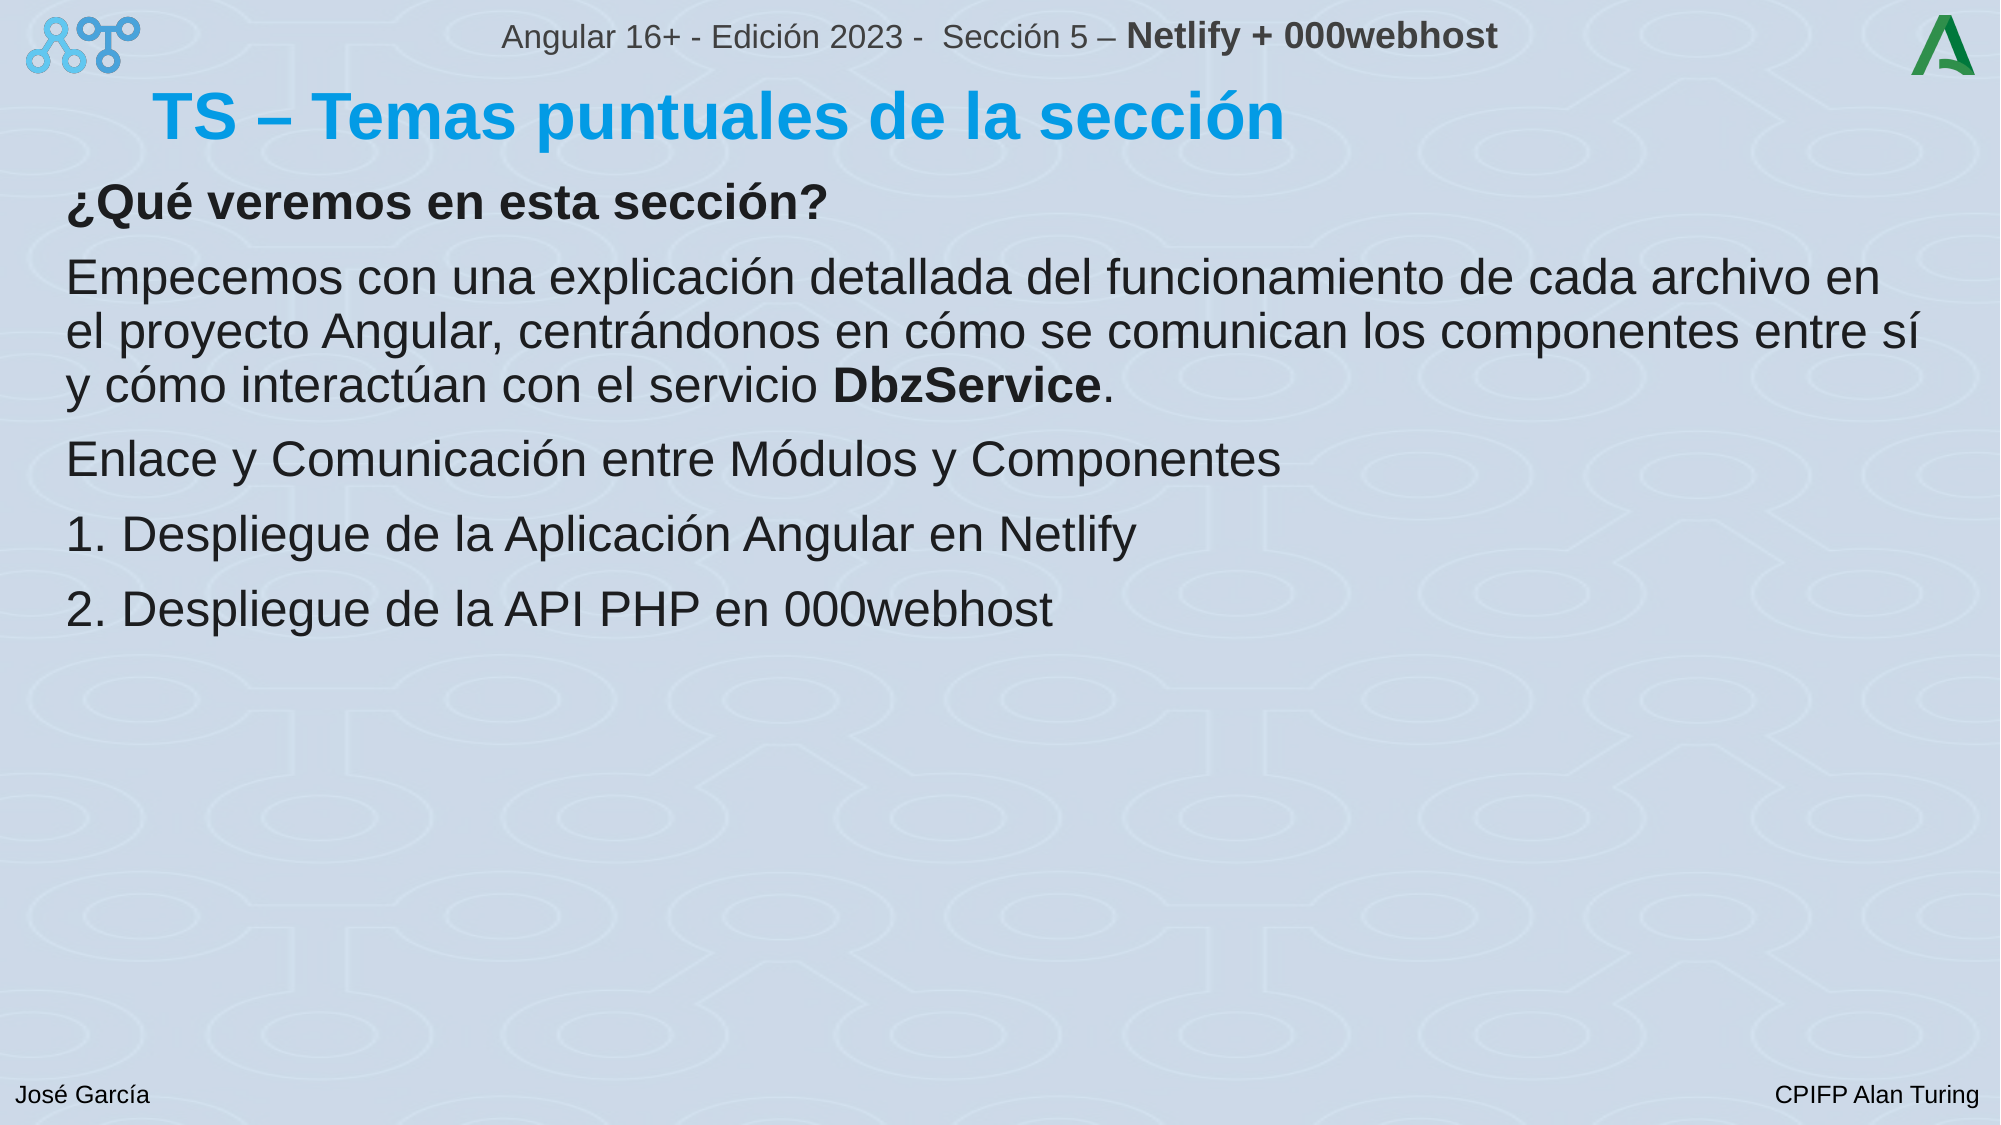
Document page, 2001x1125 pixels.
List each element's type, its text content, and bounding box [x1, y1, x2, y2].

picture [1911, 15, 1975, 75]
picture [24, 15, 142, 75]
text_box José García [0, 1071, 166, 1117]
text_box CPIFP Alan Turing [1759, 1071, 1996, 1117]
title TS – Temas puntuales de la sección [137, 59, 1863, 177]
list ¿Qué veremos en esta sección? Empecemos con una explicación detallada del funcionamiento de cada archivo en el proyecto Angular, centrándonos en cómo se comunican los componentes entre sí y cómo interactúan con el servicio DbzService. Enlace y Comunicación entre Módulos y Componentes Despliegue de la Aplicación Angular en Netlify Despliegue de la API PHP en 000webhost [50, 168, 1940, 1066]
text_box Angular 16+ - Edición 2023 - Sección 5 – Netlify + 000webhost [477, 3, 1514, 64]
